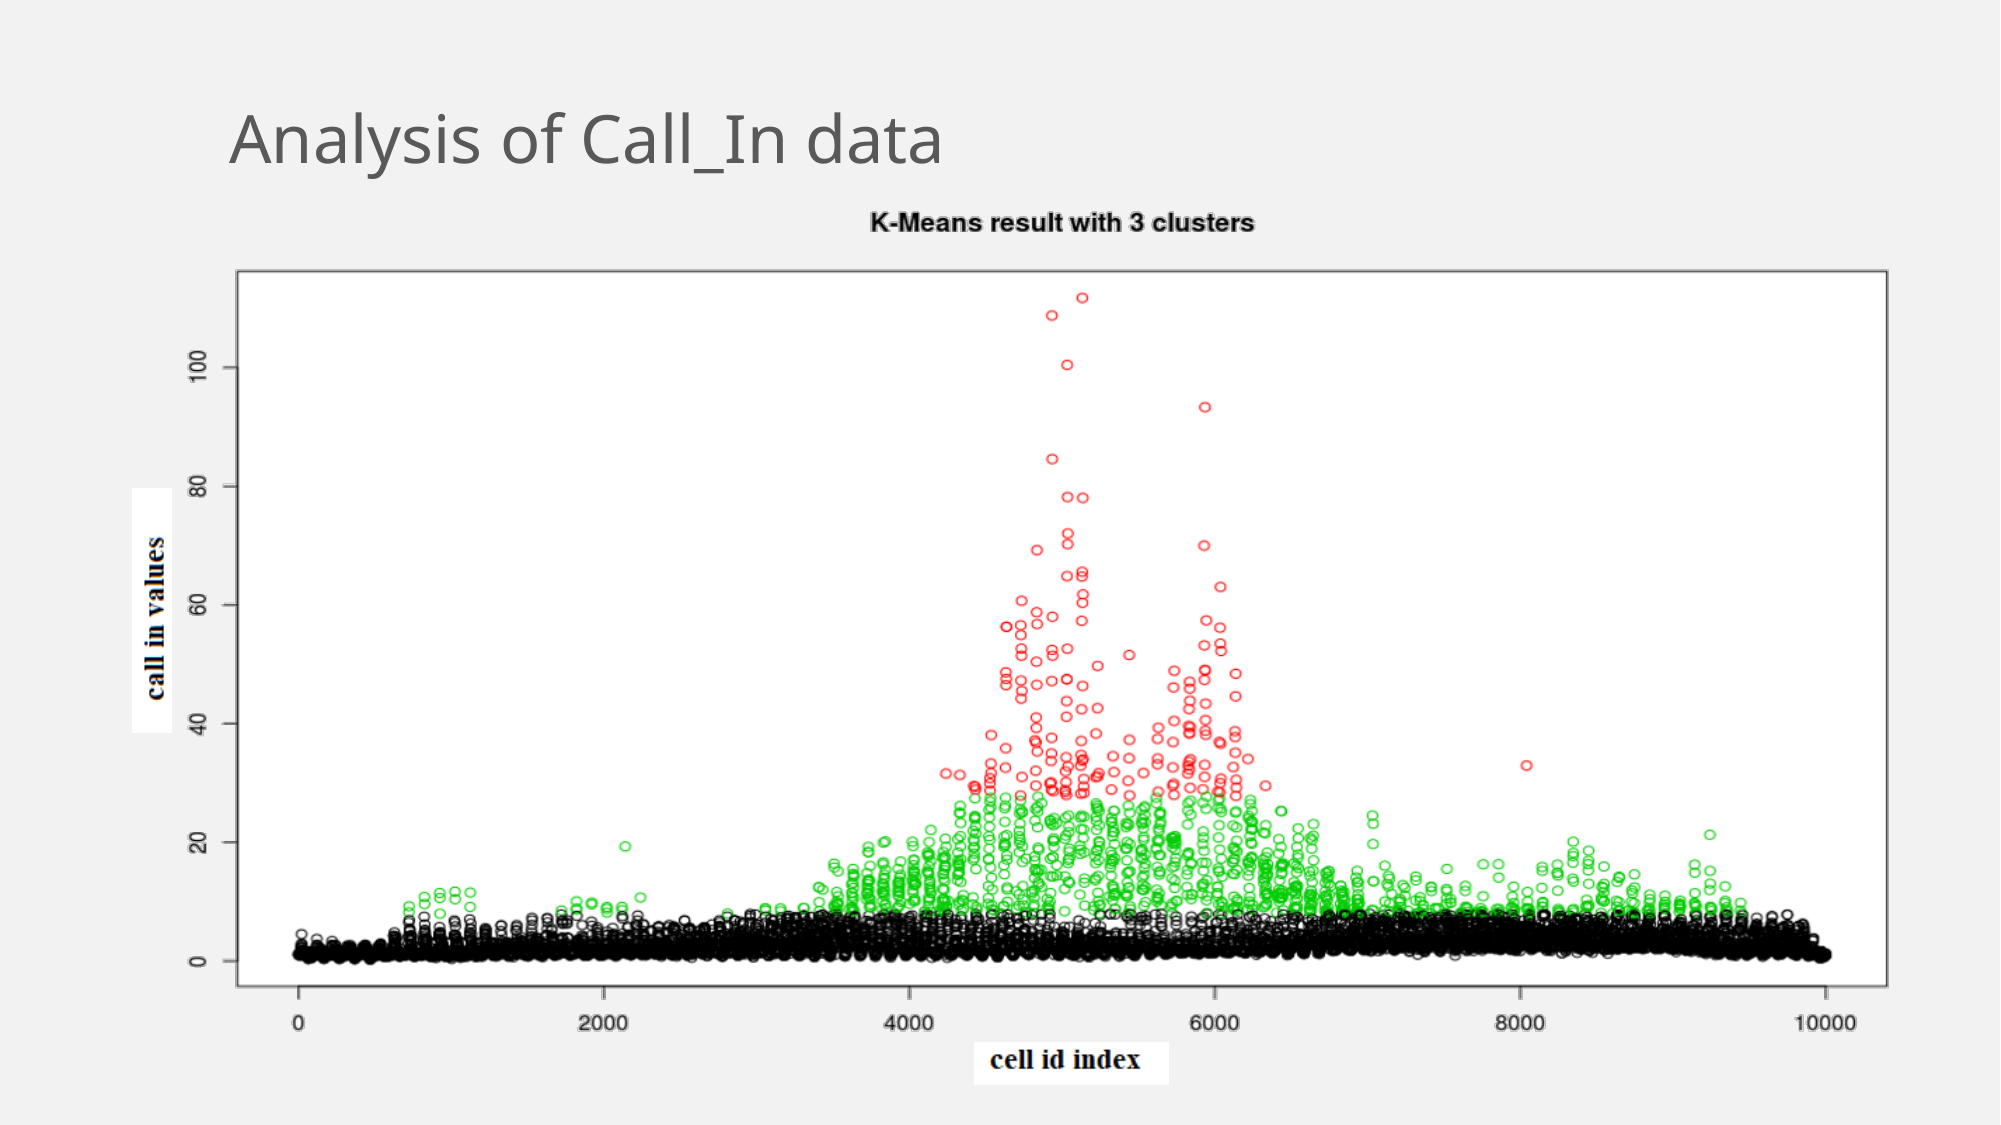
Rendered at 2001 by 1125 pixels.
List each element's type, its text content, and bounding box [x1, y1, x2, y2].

text_box Analysis of Call_In data [214, 90, 1237, 185]
picture [131, 185, 1917, 1101]
